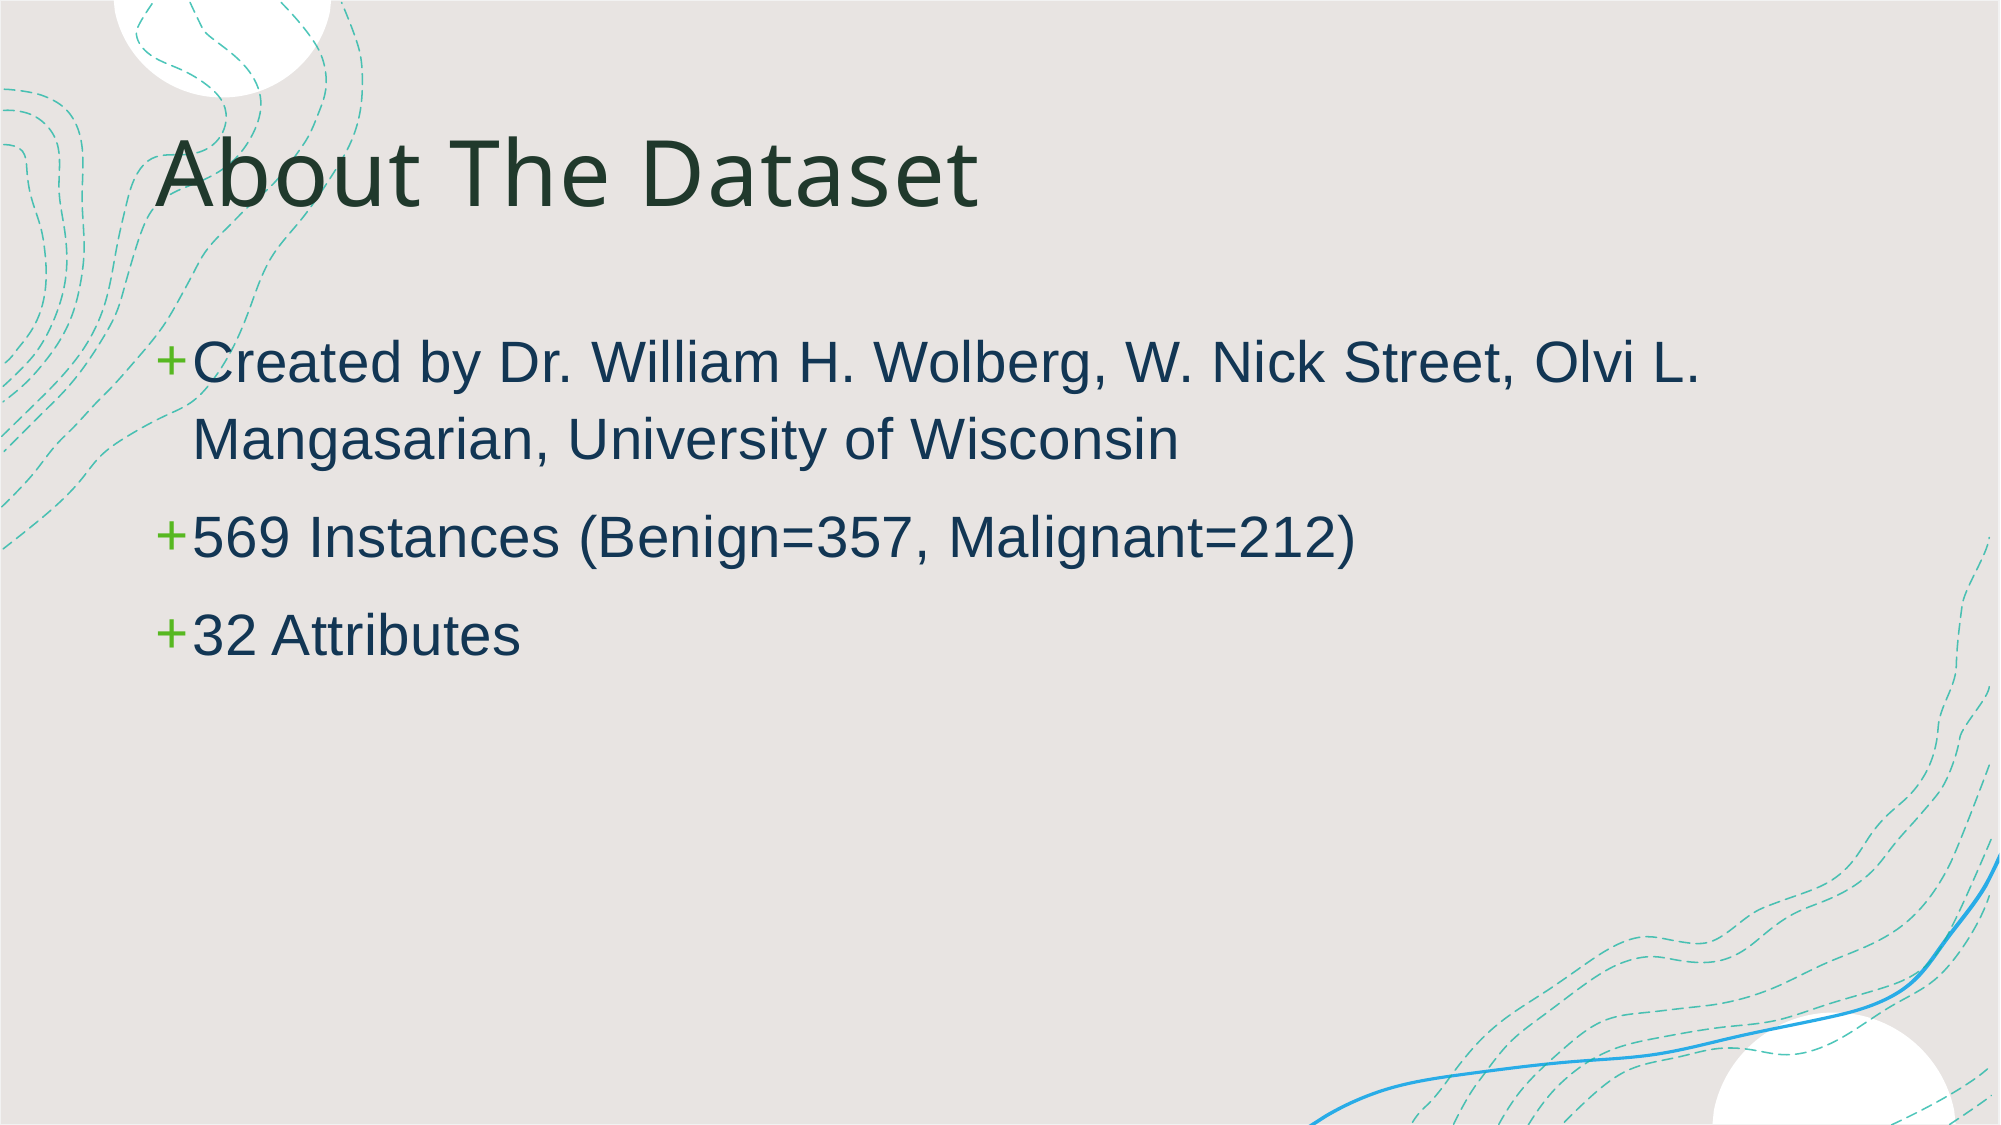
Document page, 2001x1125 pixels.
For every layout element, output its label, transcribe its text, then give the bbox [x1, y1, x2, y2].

list Created by Dr. William H. Wolberg, W. Nick Street, Olvi L. Mangasarian, University of Wisconsin 569 Instances (Benign=357, Malignant=212) 32 Attributes [137, 299, 1863, 1014]
title About The Dataset [137, 59, 1863, 278]
